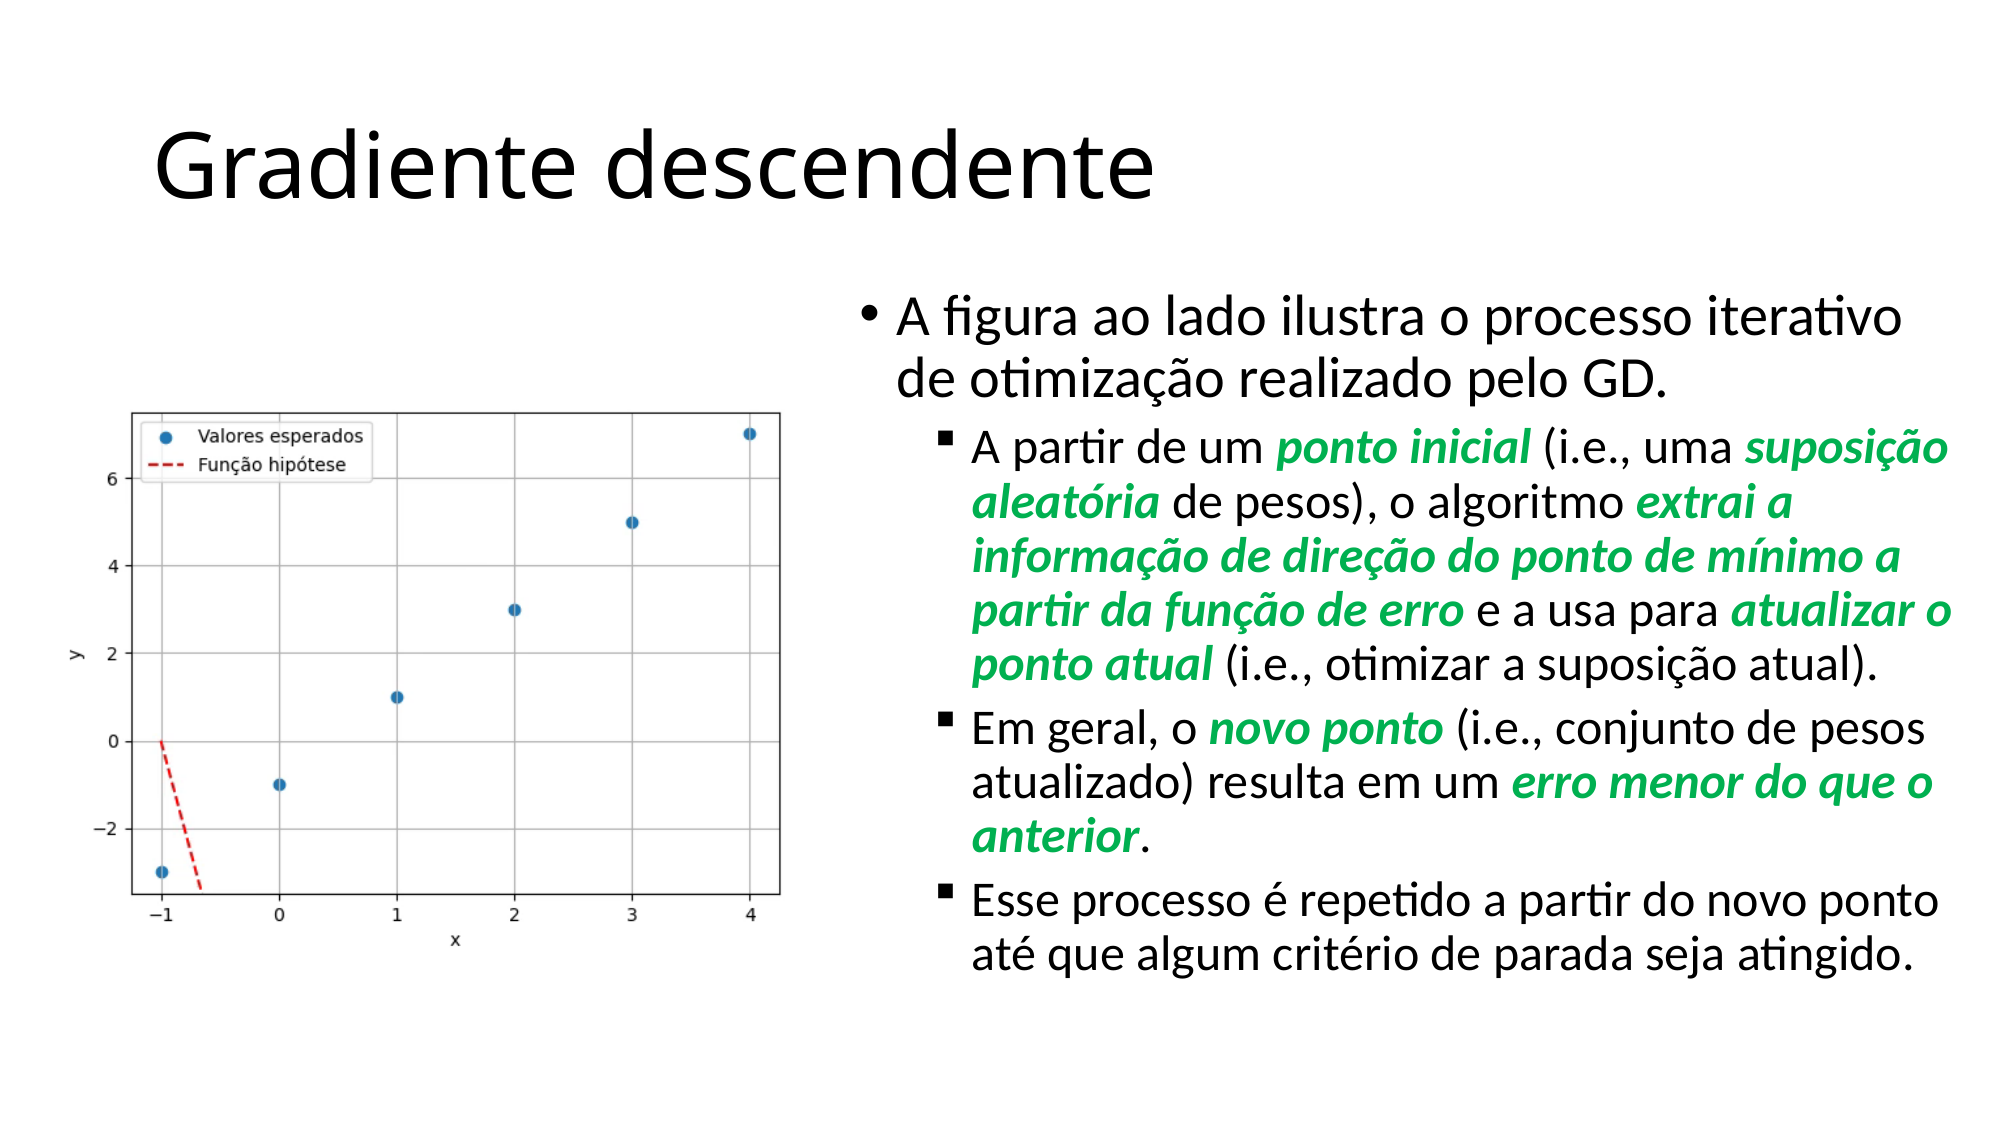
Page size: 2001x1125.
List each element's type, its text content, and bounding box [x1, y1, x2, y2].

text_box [26, 336, 863, 964]
title Gradiente descendente [137, 59, 1863, 278]
list A figura ao lado ilustra o processo iterativo de otimização realizado pelo GD. A partir de um ponto inicial (i.e., uma suposição aleatória de pesos), o algoritmo extrai a informação de direção do ponto de mínimo a partir da função de erro e a usa para atualizar o ponto atual (i.e., otimizar a suposição atual). Em geral, o novo ponto (i.e., conjunto de pesos atualizado) resulta em um erro menor do que o anterior. Esse processo é repetido a partir do novo ponto até que algum critério de parada seja atingido. [844, 277, 1978, 1125]
